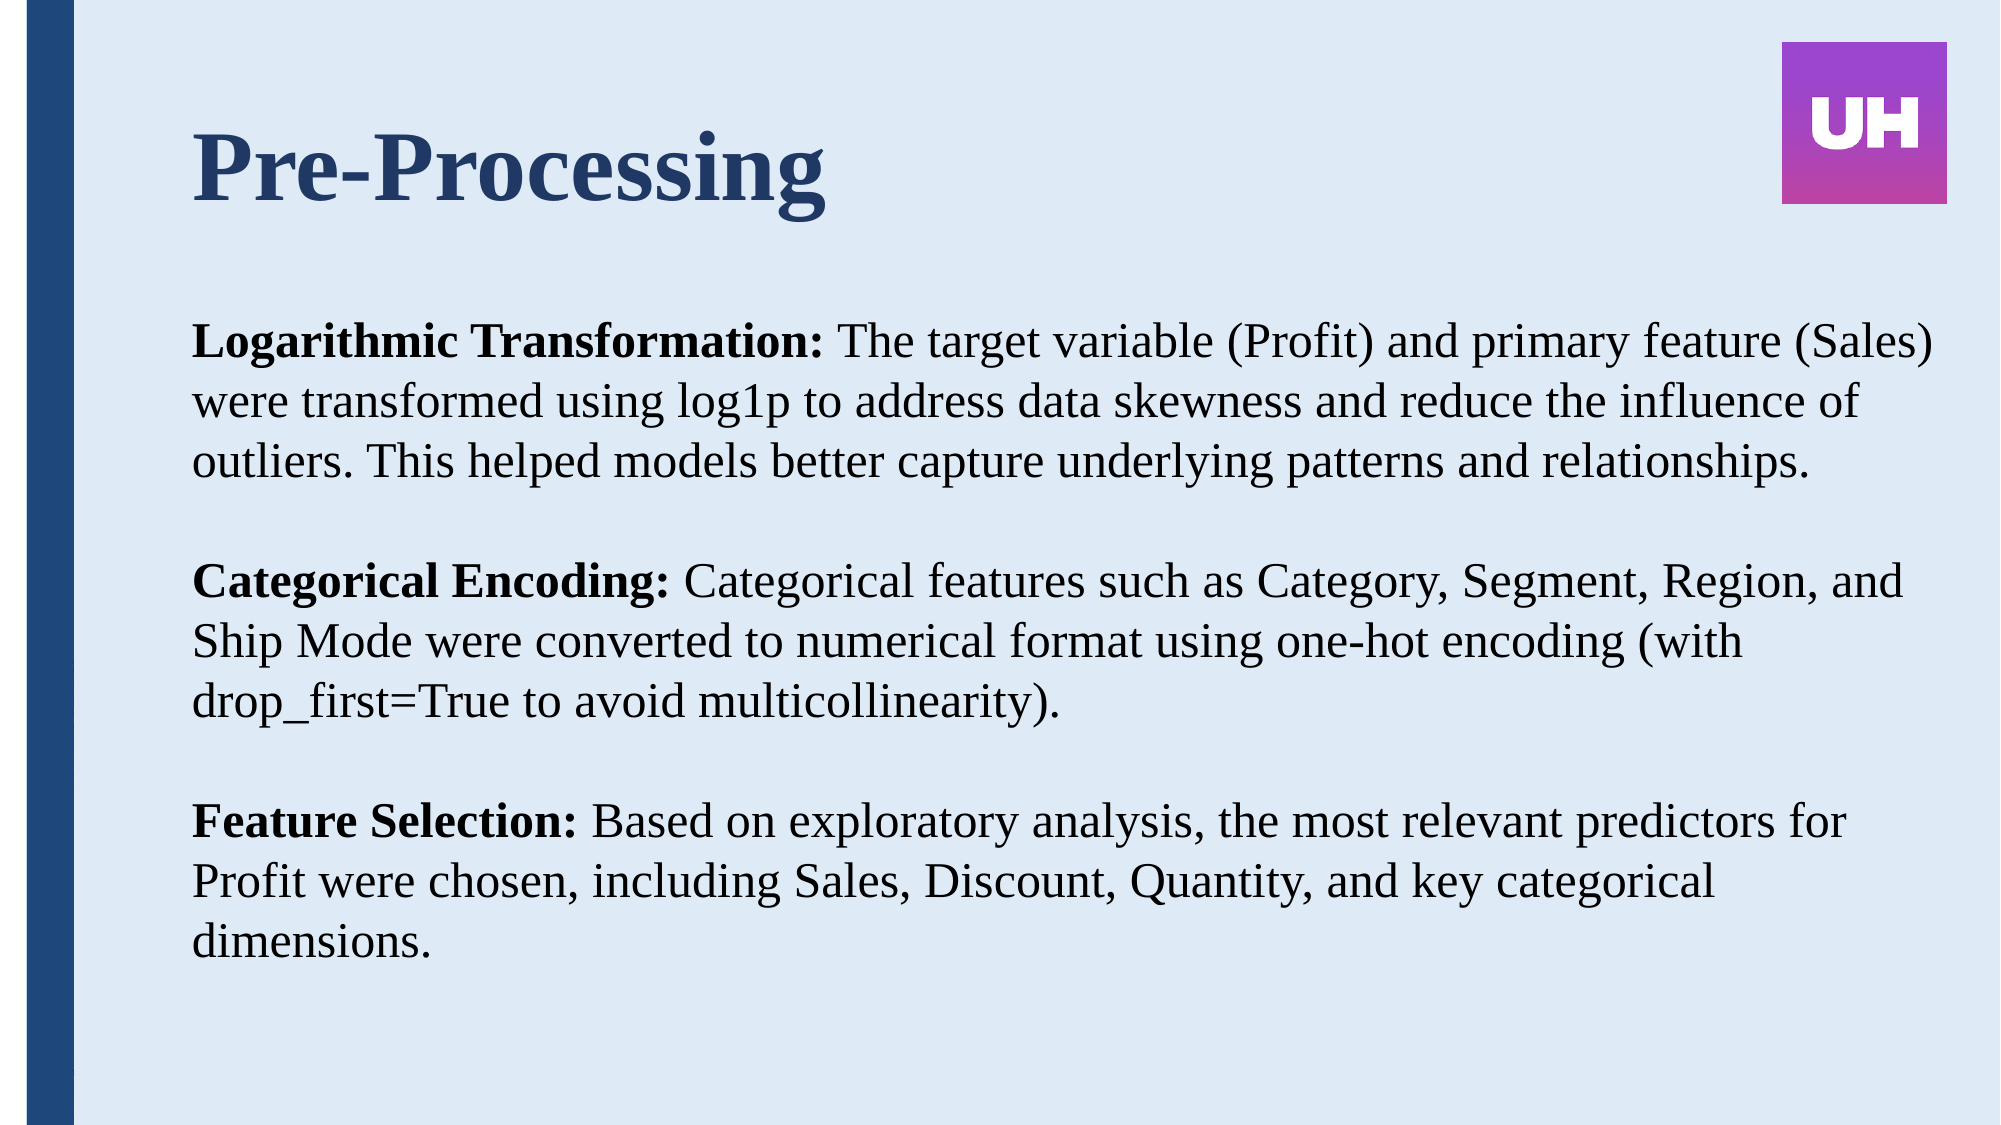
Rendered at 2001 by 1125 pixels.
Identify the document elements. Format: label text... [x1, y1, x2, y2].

picture [1782, 42, 1947, 204]
text_box Logarithmic Transformation: The target variable (Profit) and primary feature (Sales) were transformed using log1p to address data skewness and reduce the influence of outliers. This helped models better capture underlying patterns and relationships. Categorical Encoding: Categorical features such as Category, Segment, Region, and Ship Mode were converted to numerical format using one-hot encoding (with drop_first=True to avoid multicollinearity). Feature Selection: Based on exploratory analysis, the most relevant predictors for Profit were chosen, including Sales, Discount, Quantity, and key categorical dimensions. [177, 255, 1962, 976]
picture [0, 0, 74, 1125]
title Pre-Processing [177, 42, 889, 230]
